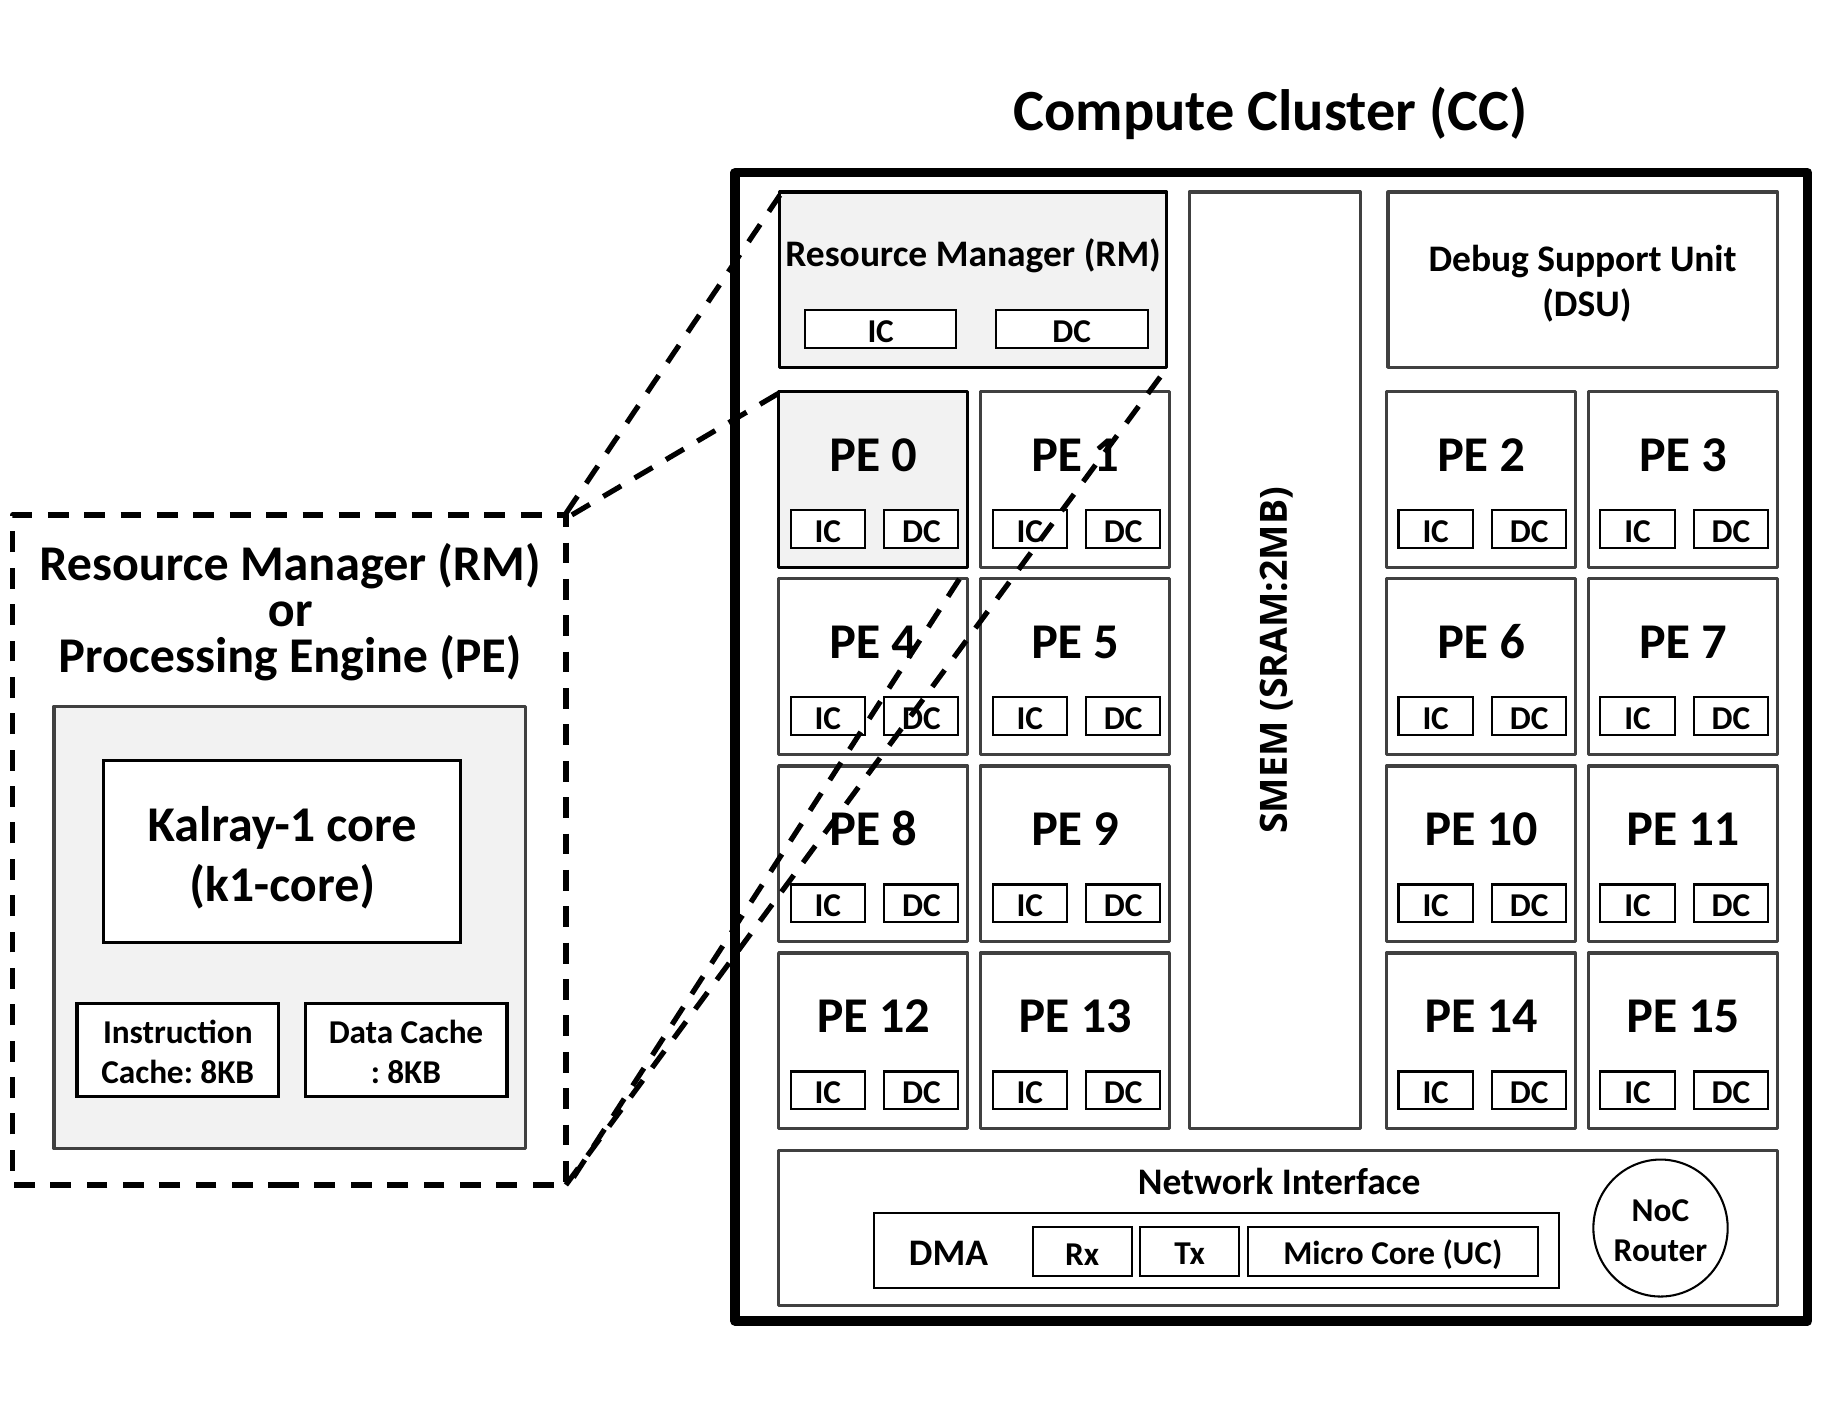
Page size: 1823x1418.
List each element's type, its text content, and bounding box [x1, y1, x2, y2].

text_box [735, 172, 1808, 1322]
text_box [769, 191, 1177, 368]
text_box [565, 367, 1167, 1186]
text_box [12, 514, 560, 1185]
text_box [778, 1149, 1778, 1307]
text_box Compute Cluster (CC) [907, 72, 1634, 143]
text_box SMEM (SRAM:2MB) [1189, 191, 1361, 1129]
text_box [1357, 191, 1808, 368]
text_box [565, 194, 781, 367]
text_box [19, 533, 560, 1149]
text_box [1386, 391, 1778, 1129]
